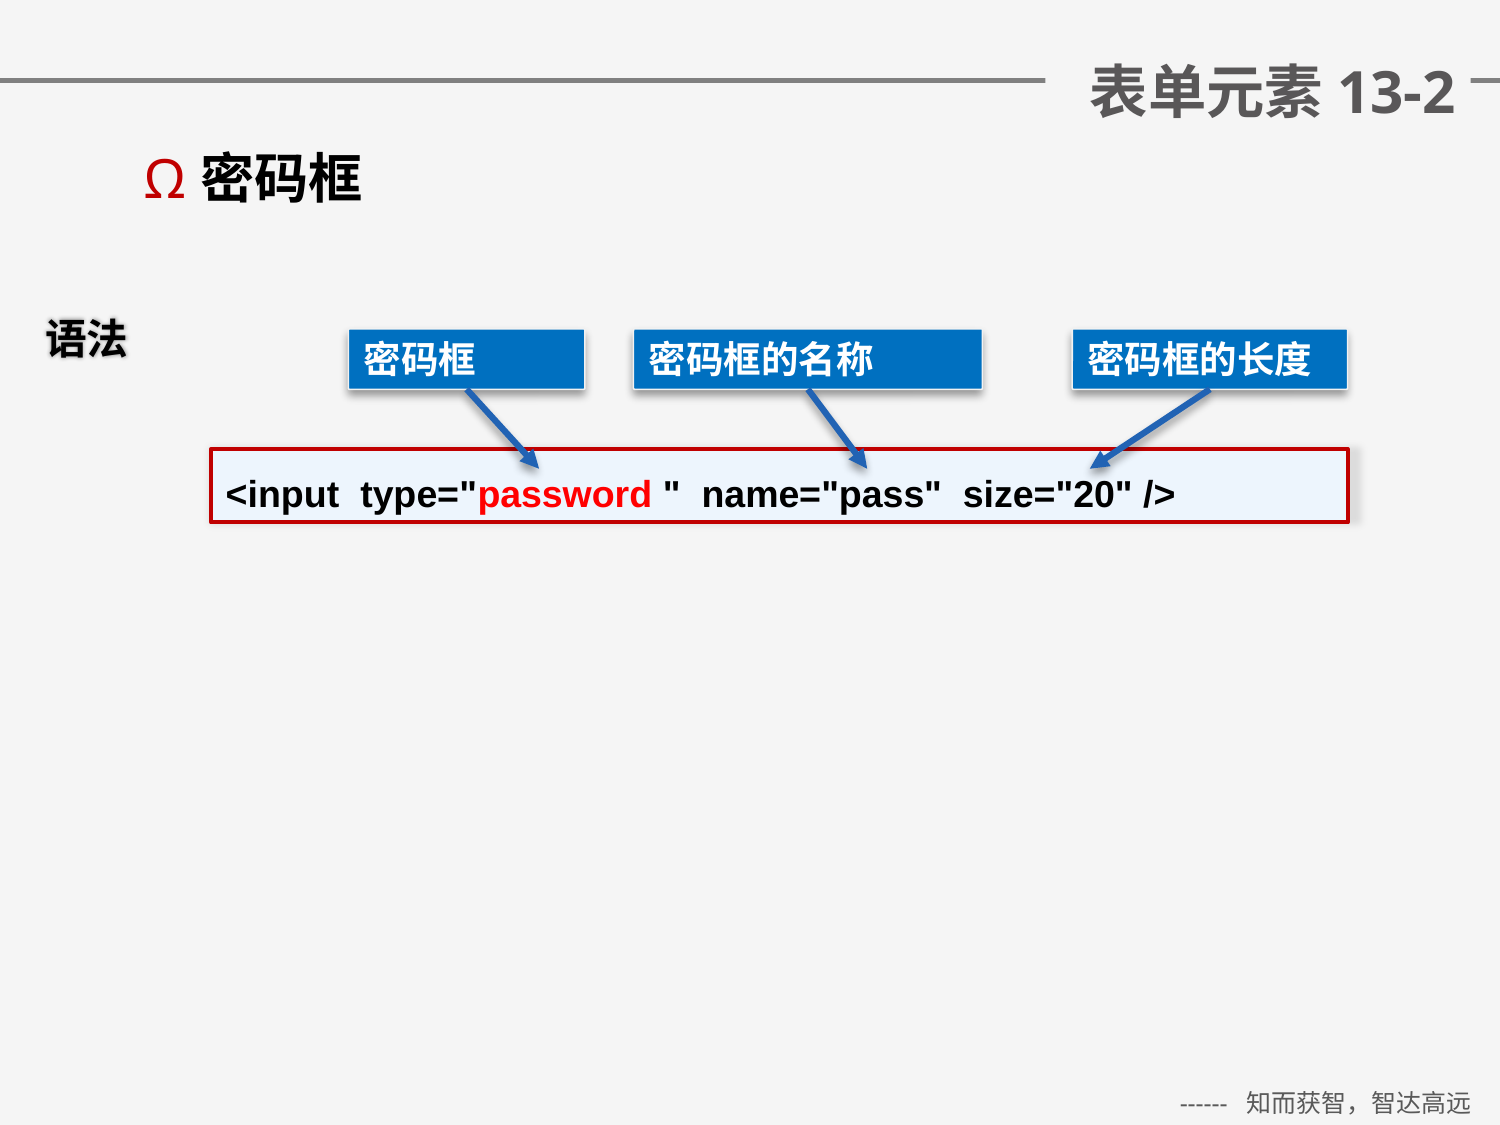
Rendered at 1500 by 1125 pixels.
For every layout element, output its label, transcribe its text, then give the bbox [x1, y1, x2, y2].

list 密码框 [128, 137, 1383, 981]
text_box 密码框的名称 [633, 328, 983, 390]
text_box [462, 392, 543, 466]
text_box 密码框的长度 [1072, 328, 1348, 390]
text_box 语法 [30, 305, 144, 370]
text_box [797, 399, 878, 459]
title 表单元素13-2 [1045, 11, 1471, 168]
text_box 密码框 [348, 328, 585, 390]
text_box <input type="password " name="pass" size="20" /> [210, 449, 1348, 523]
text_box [1109, 368, 1190, 490]
